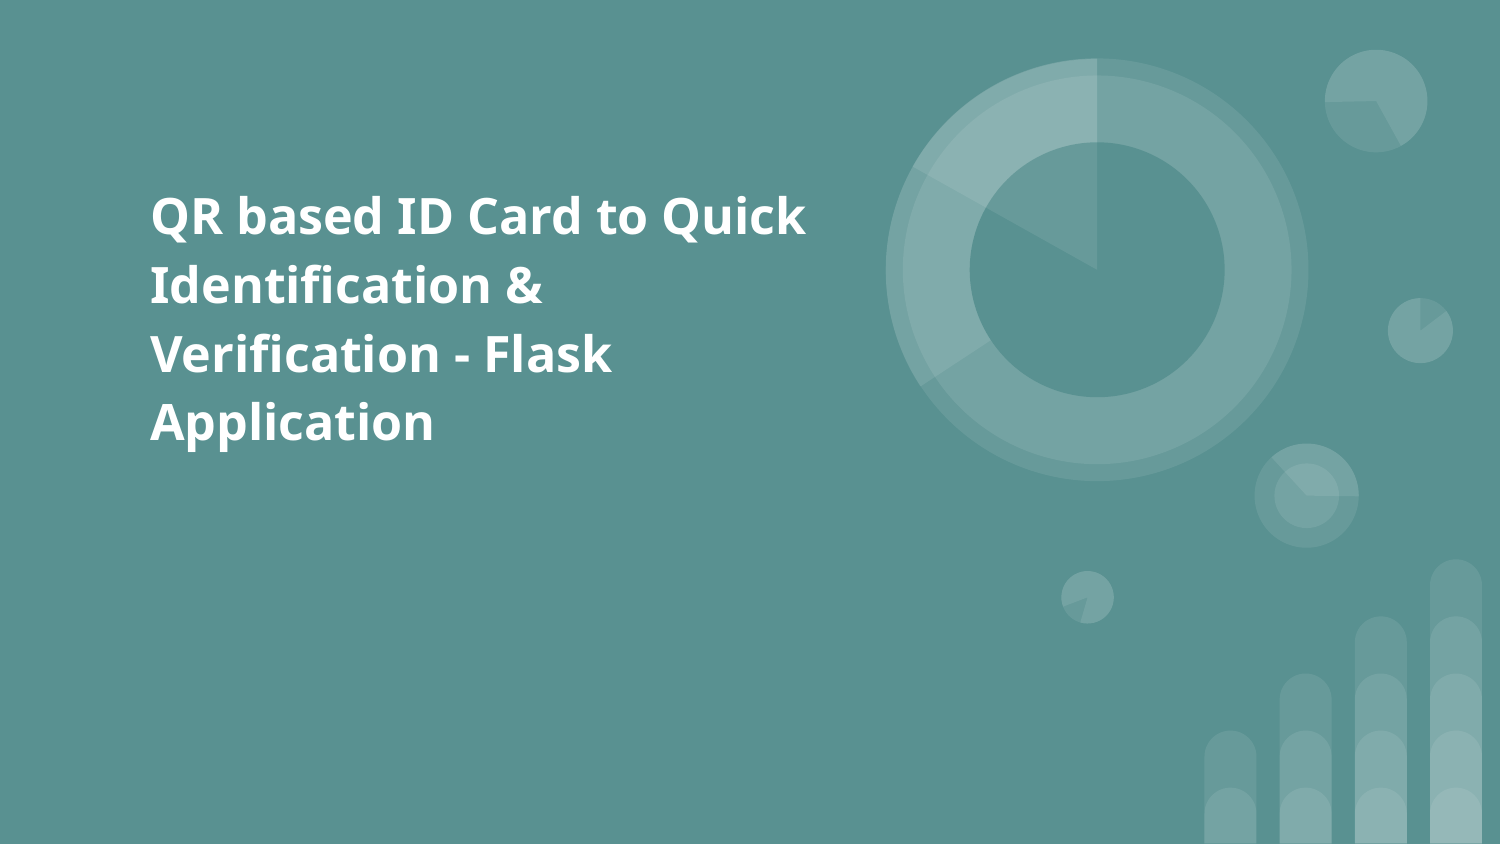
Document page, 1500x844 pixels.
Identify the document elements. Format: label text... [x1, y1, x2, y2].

title QR based ID Card to Quick Identification & Verification - Flask Application [135, 164, 834, 472]
